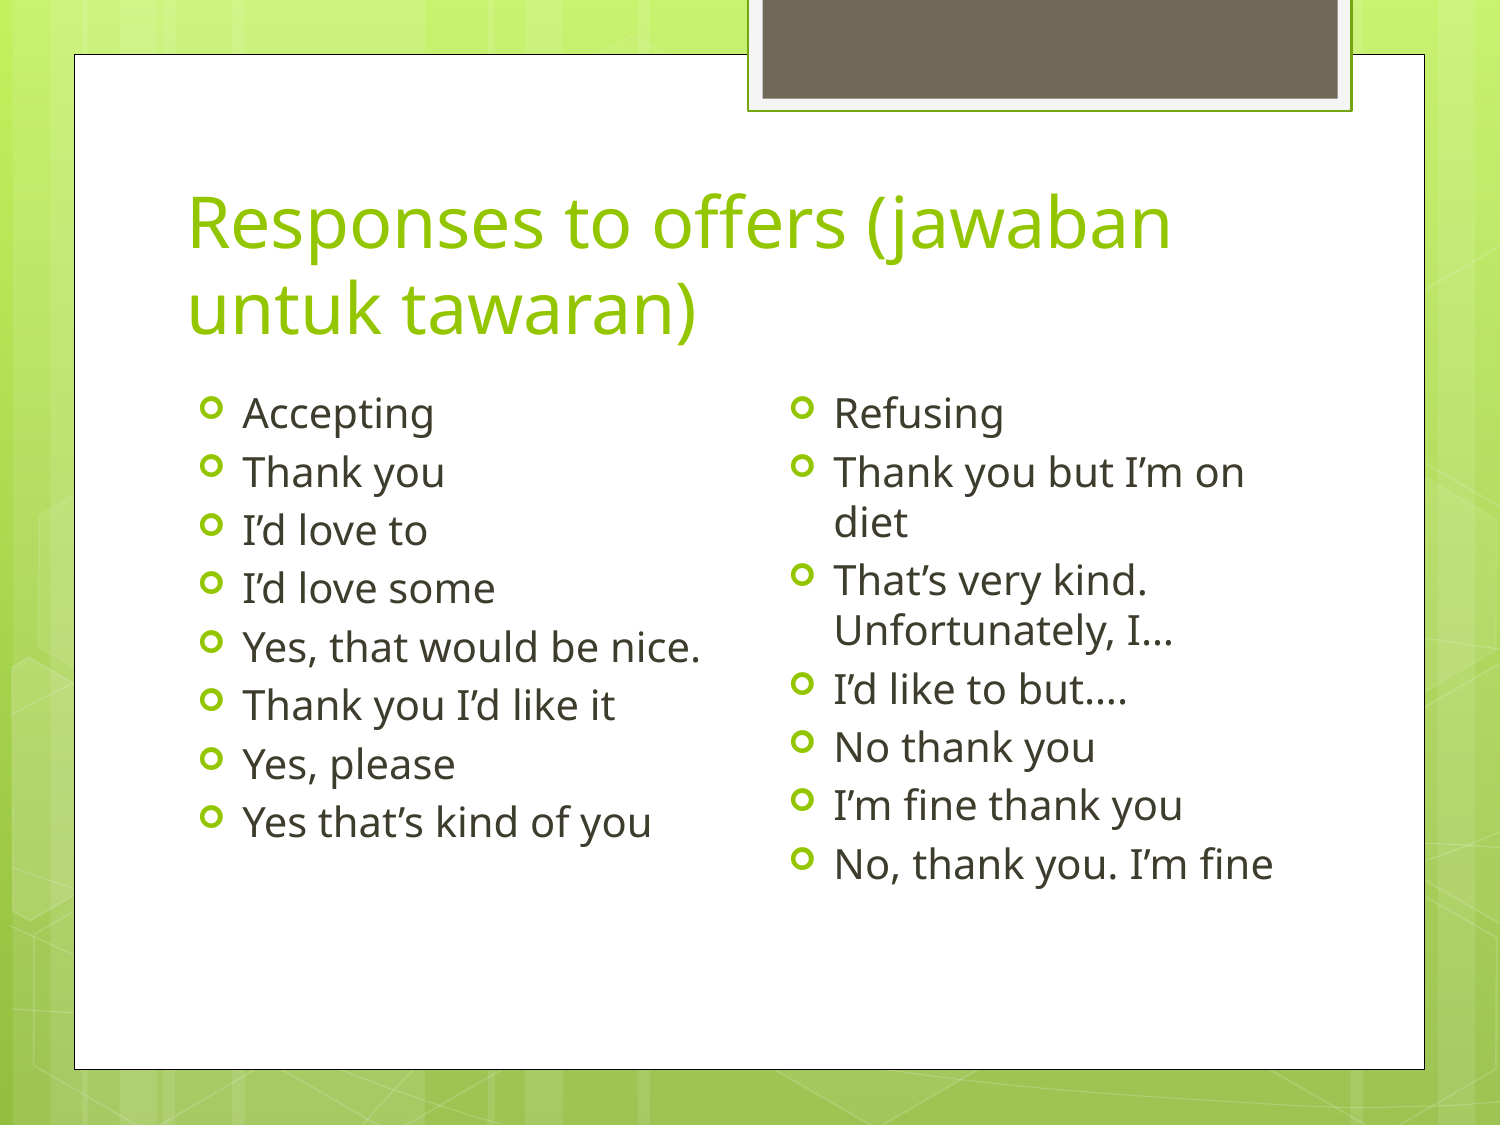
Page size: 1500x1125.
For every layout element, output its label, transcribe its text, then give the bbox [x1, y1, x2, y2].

title Responses to offers (jawaban untuk tawaran) [171, 168, 1324, 357]
list Refusing Thank you but I’m on diet That’s very kind. Unfortunately, I… I’d like to but…. No thank you I’m fine thank you No, thank you. I’m fine [761, 379, 1323, 953]
list Accepting Thank you I’d love to I’d love some Yes, that would be nice. Thank you I’d like it Yes, please Yes that’s kind of you [171, 379, 732, 953]
